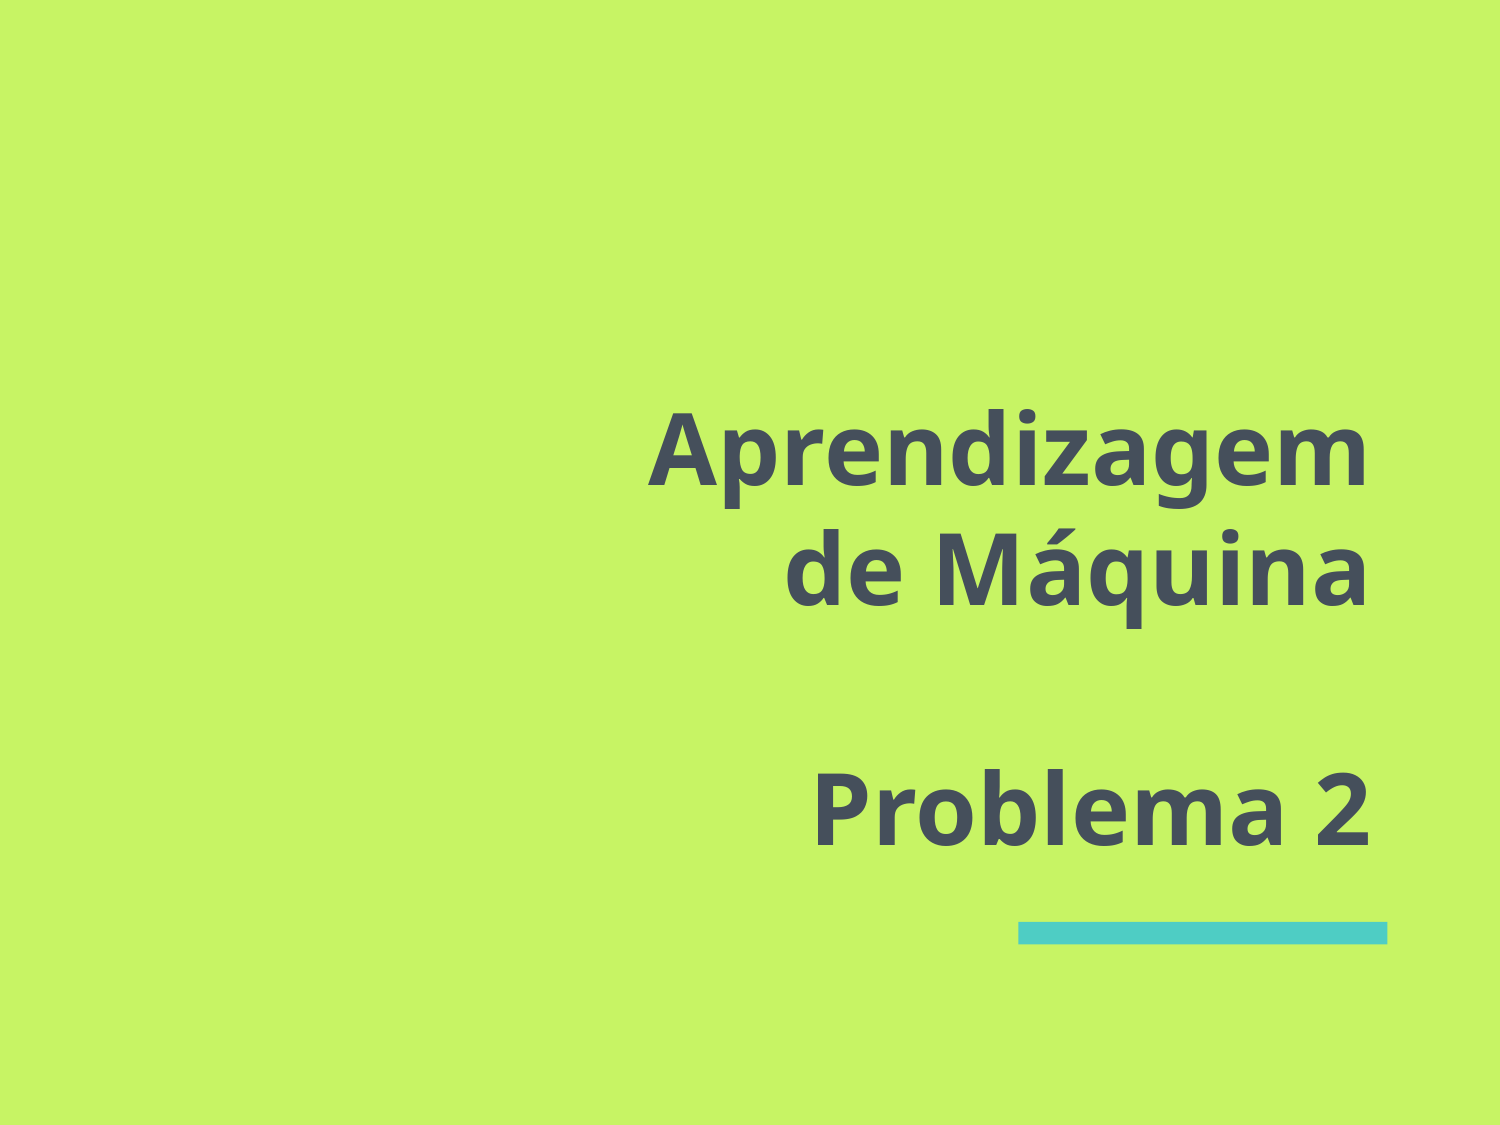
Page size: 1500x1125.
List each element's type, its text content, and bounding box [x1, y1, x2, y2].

title Aprendizagem de Máquina Problema 2 [494, 291, 1388, 881]
